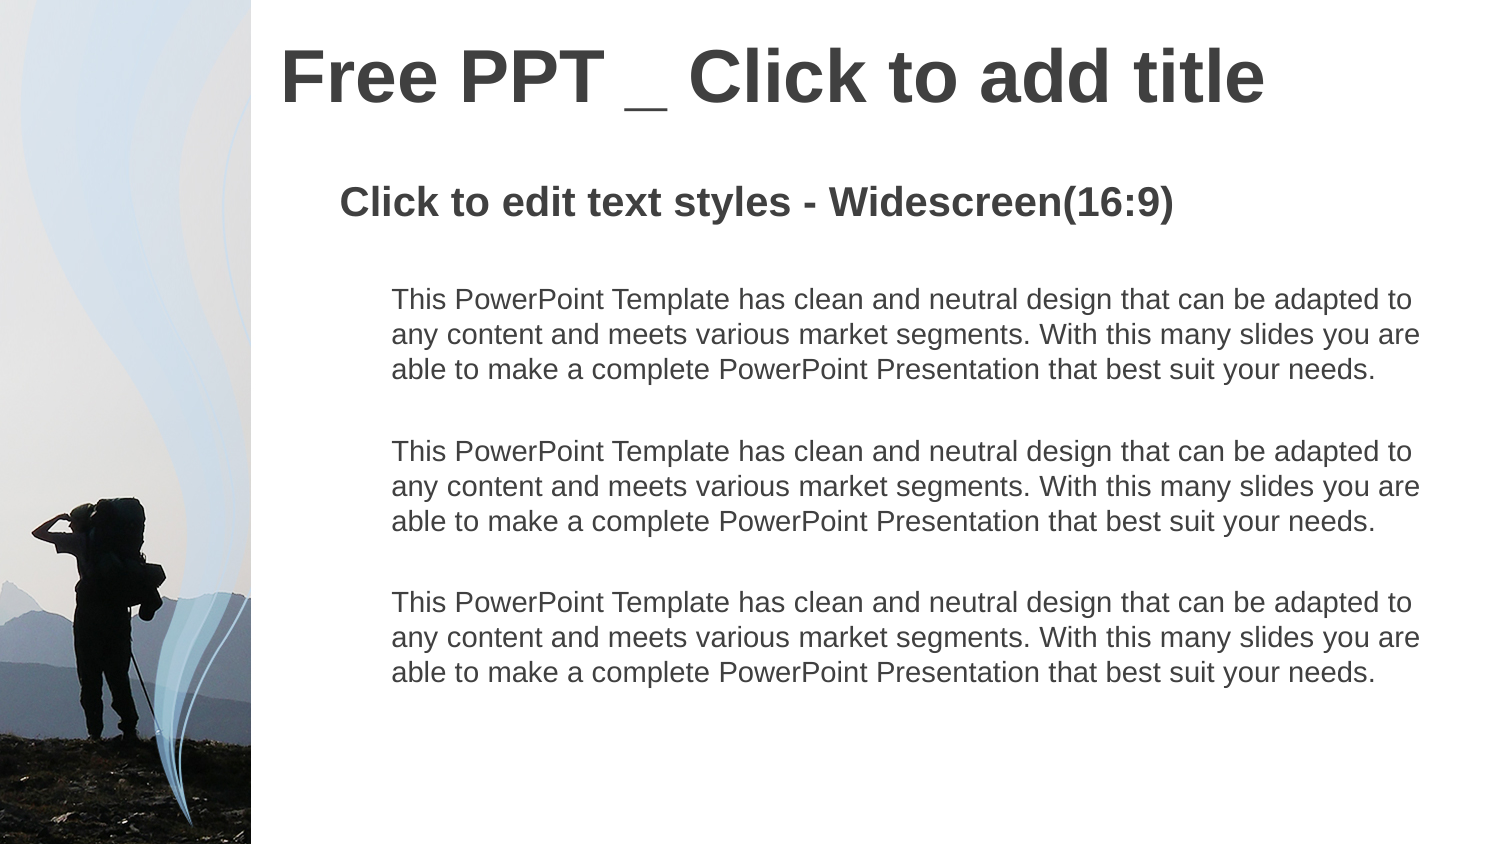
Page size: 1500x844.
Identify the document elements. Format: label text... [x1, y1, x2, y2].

picture [0, 0, 1500, 844]
list This PowerPoint Template has clean and neutral design that can be adapted to any content and meets various market segments. With this many slides you are able to make a complete PowerPoint Presentation that best suit your needs. This PowerPoint Template has clean and neutral design that can be adapted to any content and meets various market segments. With this many slides you are able to make a complete PowerPoint Presentation that best suit your needs. This PowerPoint Template has clean and neutral design that can be adapted to any content and meets various market segments. With this many slides you are able to make a complete PowerPoint Presentation that best suit your needs. [326, 273, 1461, 765]
list Click to edit text styles - Widescreen(16:9) [324, 161, 1459, 238]
title Free PPT _ Click to add title [265, 0, 1500, 146]
